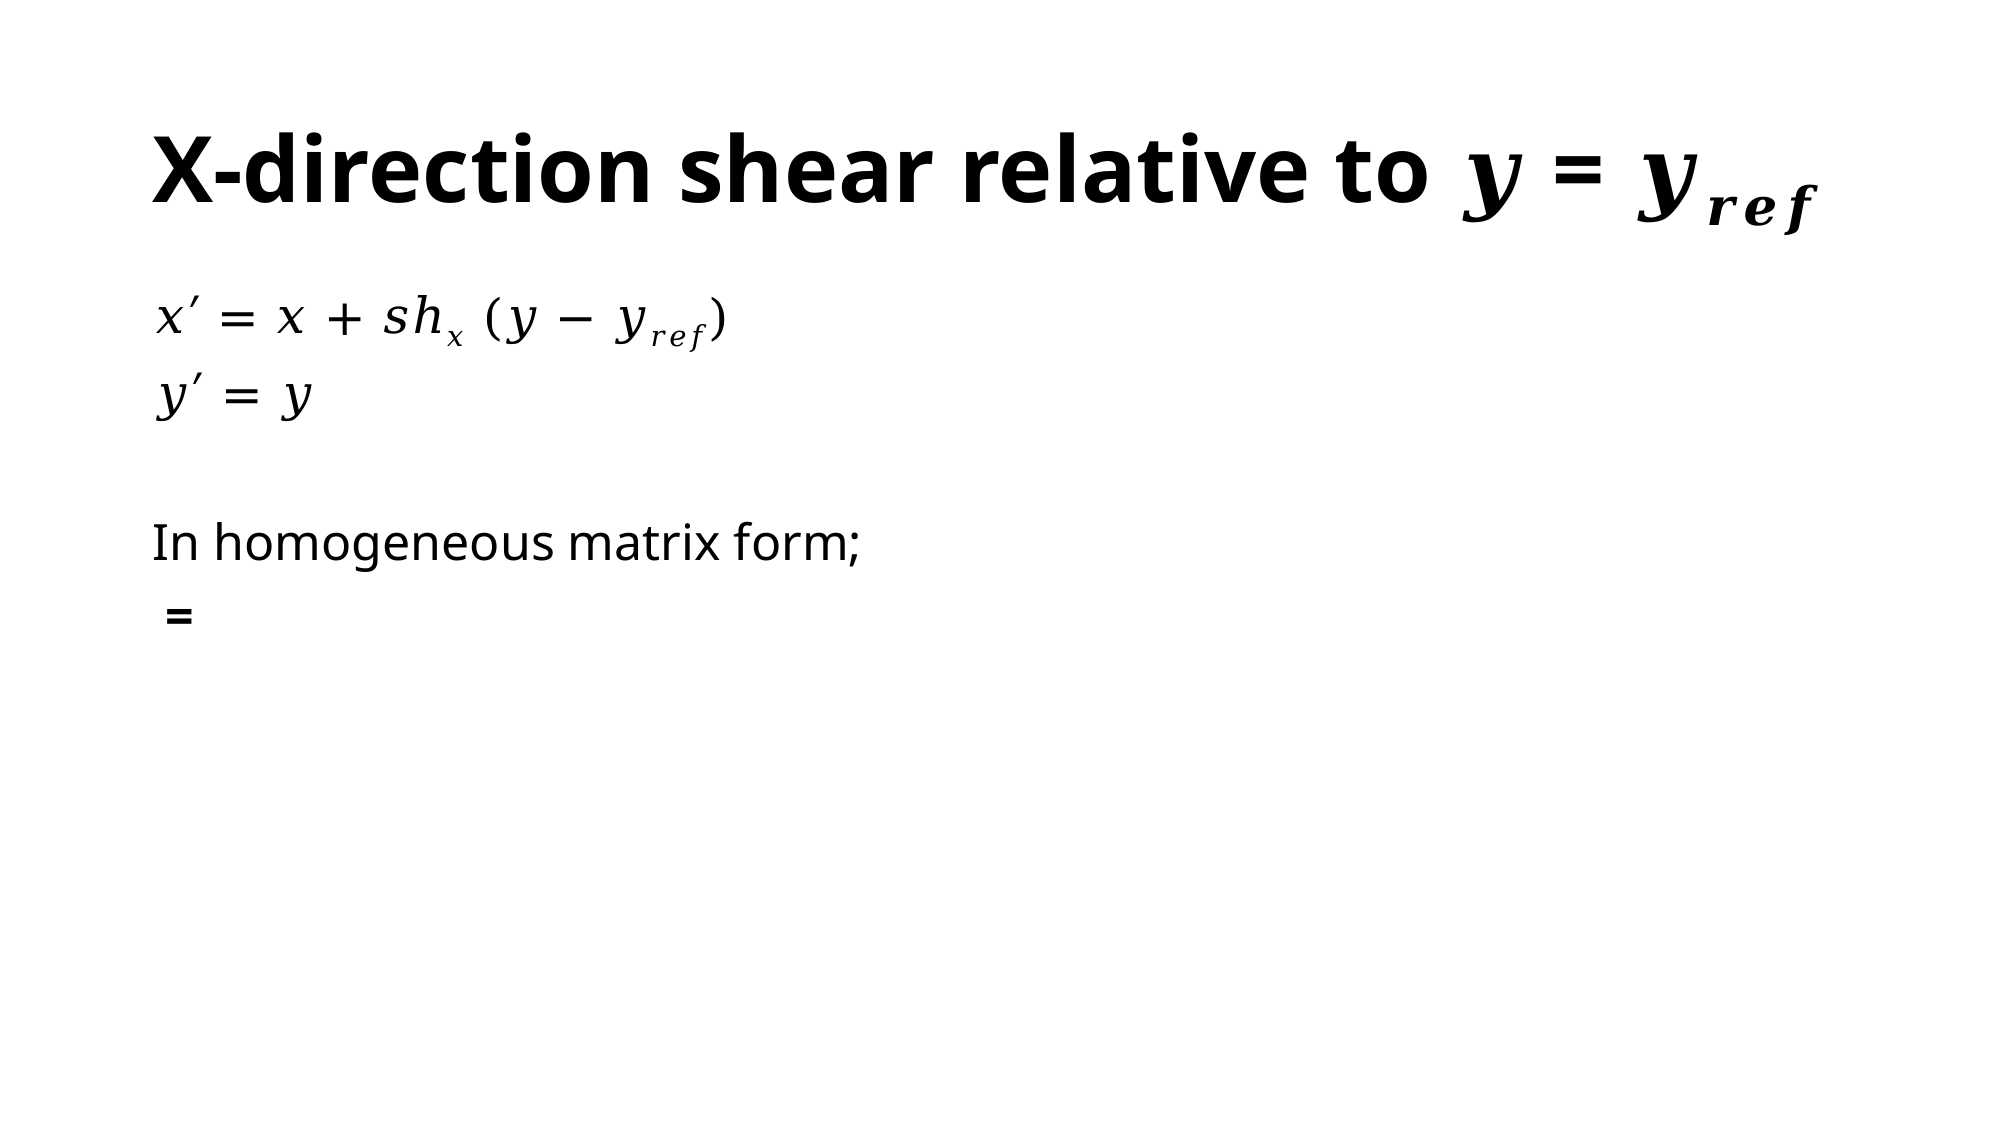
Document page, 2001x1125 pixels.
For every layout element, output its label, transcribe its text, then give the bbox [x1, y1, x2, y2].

title X-direction shear relative to 𝒚 = 𝒚𝒓𝒆𝒇 [137, 59, 1863, 278]
